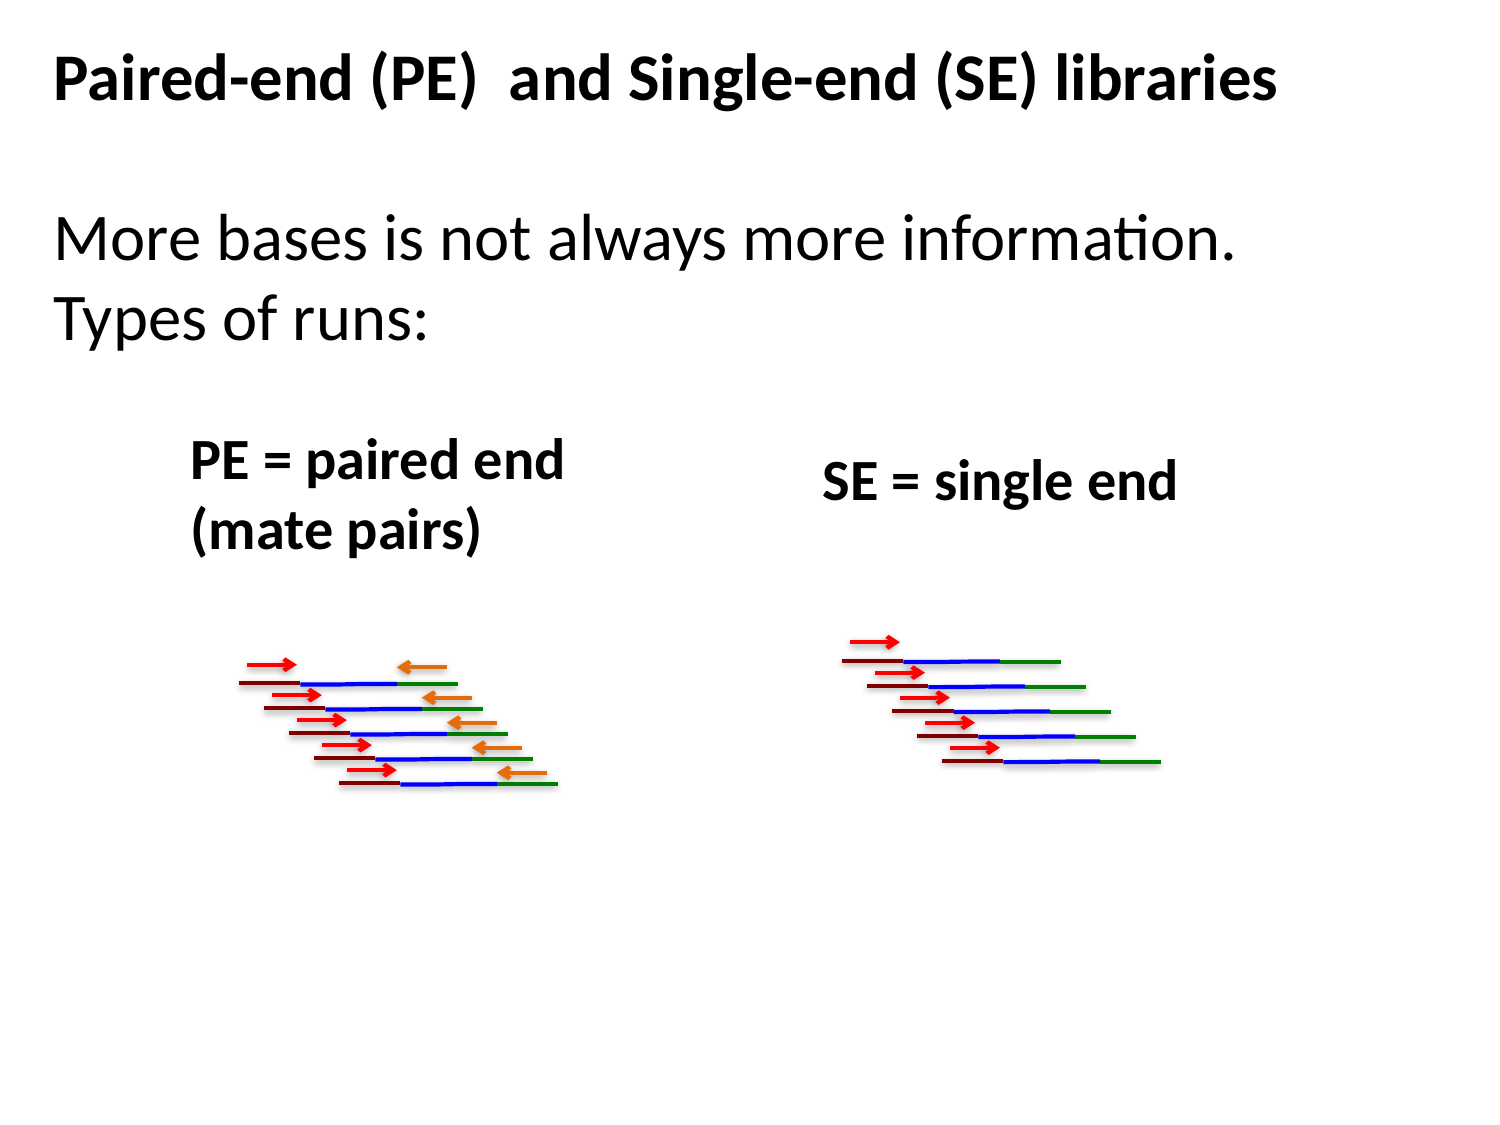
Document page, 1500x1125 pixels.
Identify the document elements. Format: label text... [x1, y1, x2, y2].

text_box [914, 630, 990, 693]
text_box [989, 705, 1065, 768]
text_box PE = paired end (mate pairs) [176, 413, 594, 569]
text_box Paired-end (PE) and Single-end (SE) libraries More bases is not always more information. Types of runs: [38, 26, 1353, 362]
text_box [238, 653, 559, 816]
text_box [964, 680, 1040, 743]
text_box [939, 655, 1015, 718]
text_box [1014, 730, 1090, 793]
text_box SE = single end [807, 434, 1194, 520]
